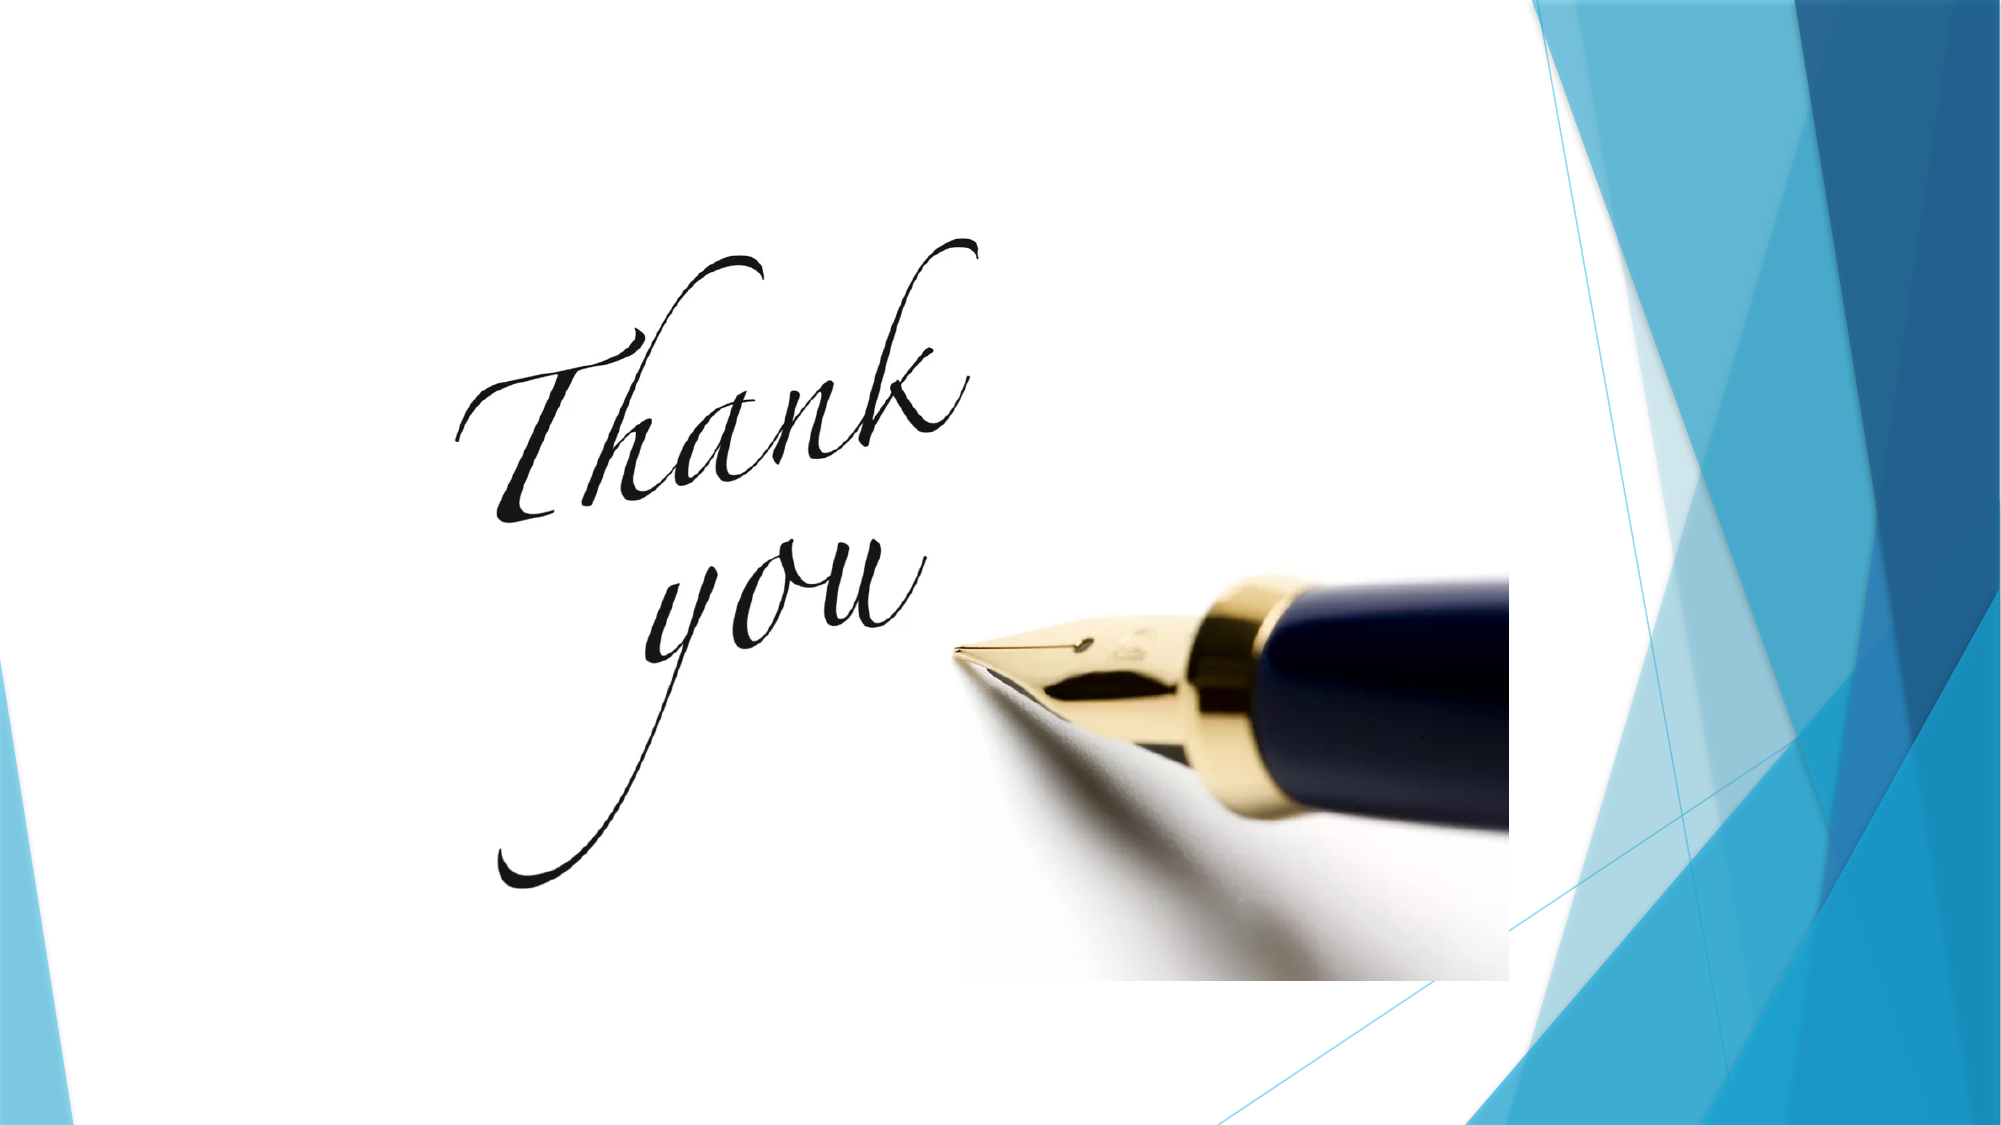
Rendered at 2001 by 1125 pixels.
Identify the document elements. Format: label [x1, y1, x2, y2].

picture [245, 86, 1510, 982]
